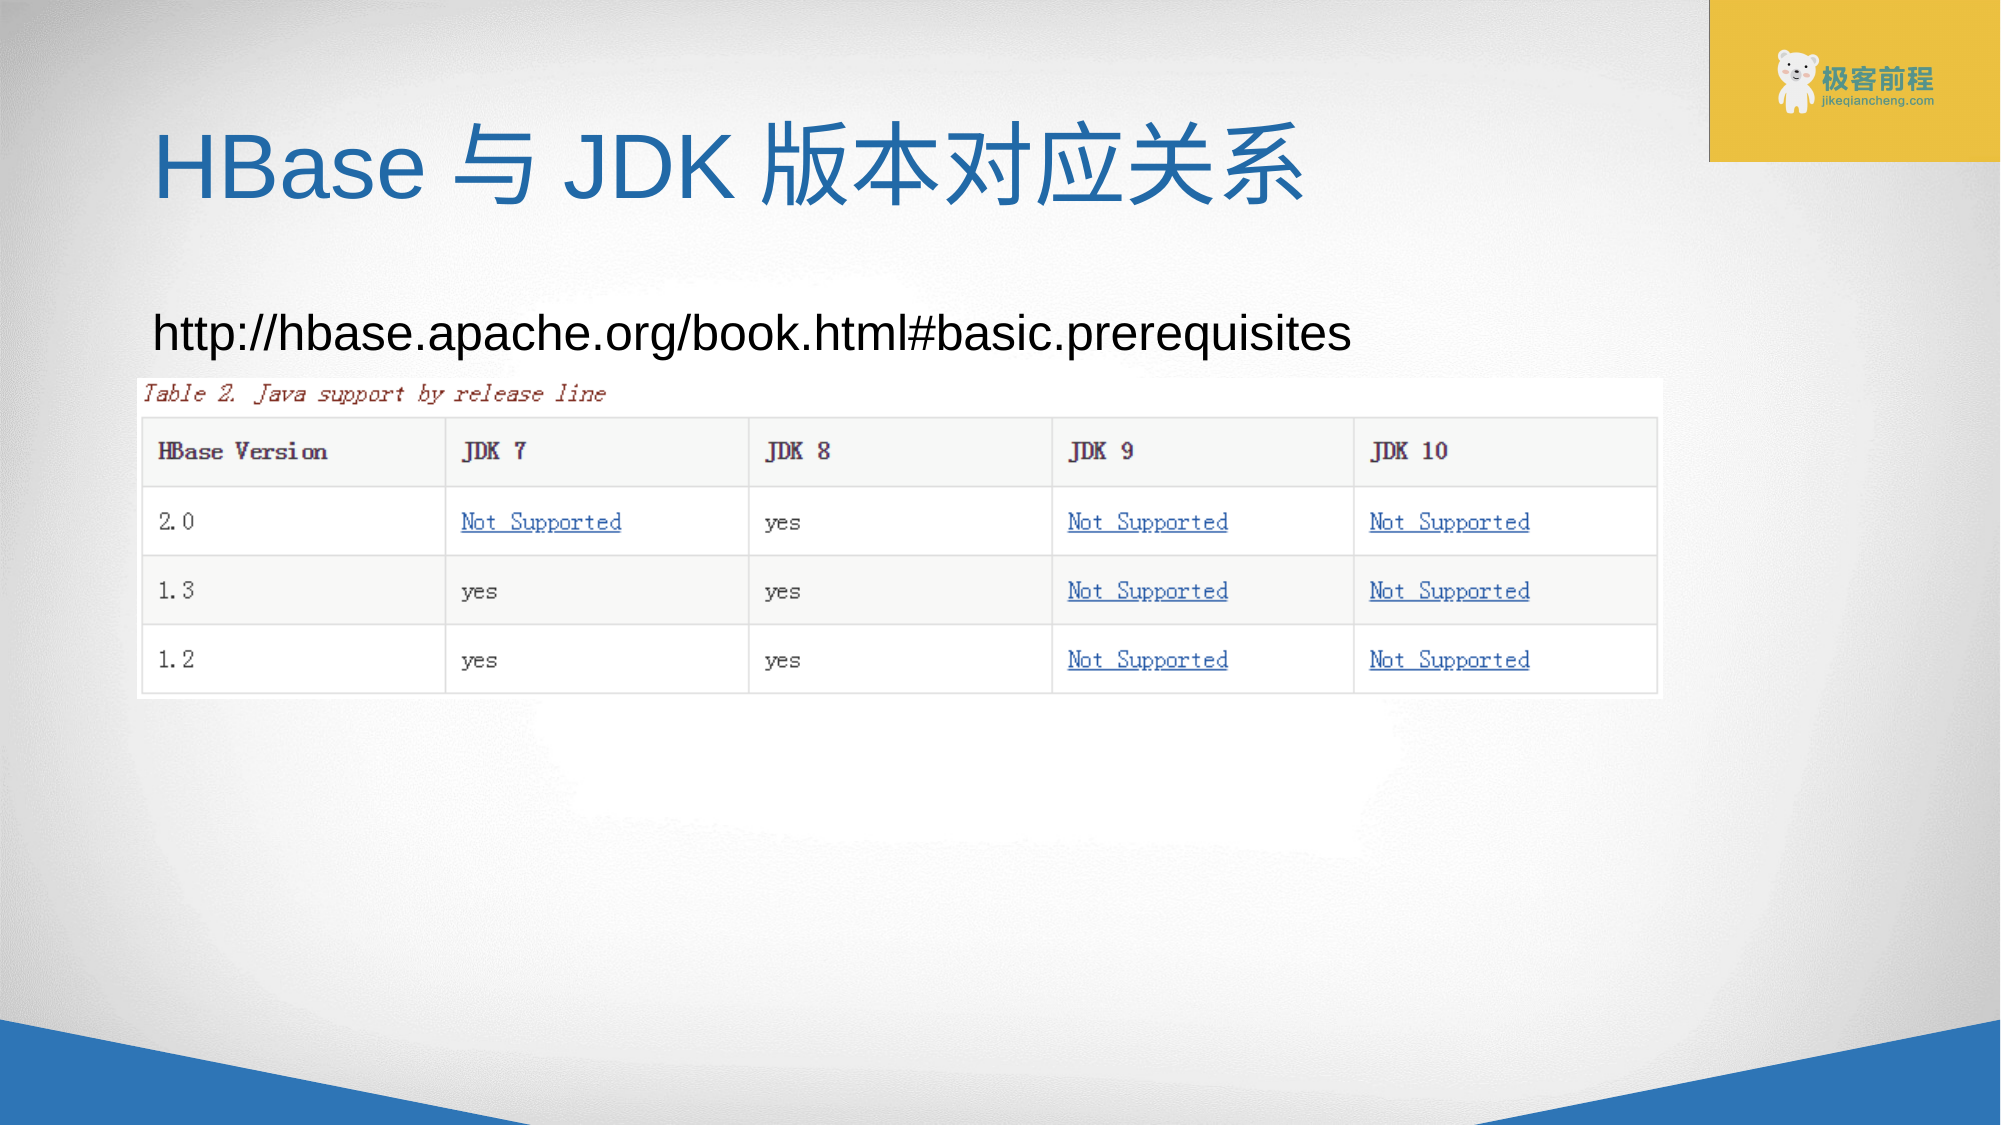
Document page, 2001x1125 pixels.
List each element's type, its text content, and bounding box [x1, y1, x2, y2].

title HBase与JDK版本对应关系 [137, 59, 1863, 278]
picture [0, 0, 2001, 1125]
list http://hbase.apache.org/book.html#basic.prerequisites [137, 299, 1863, 1014]
